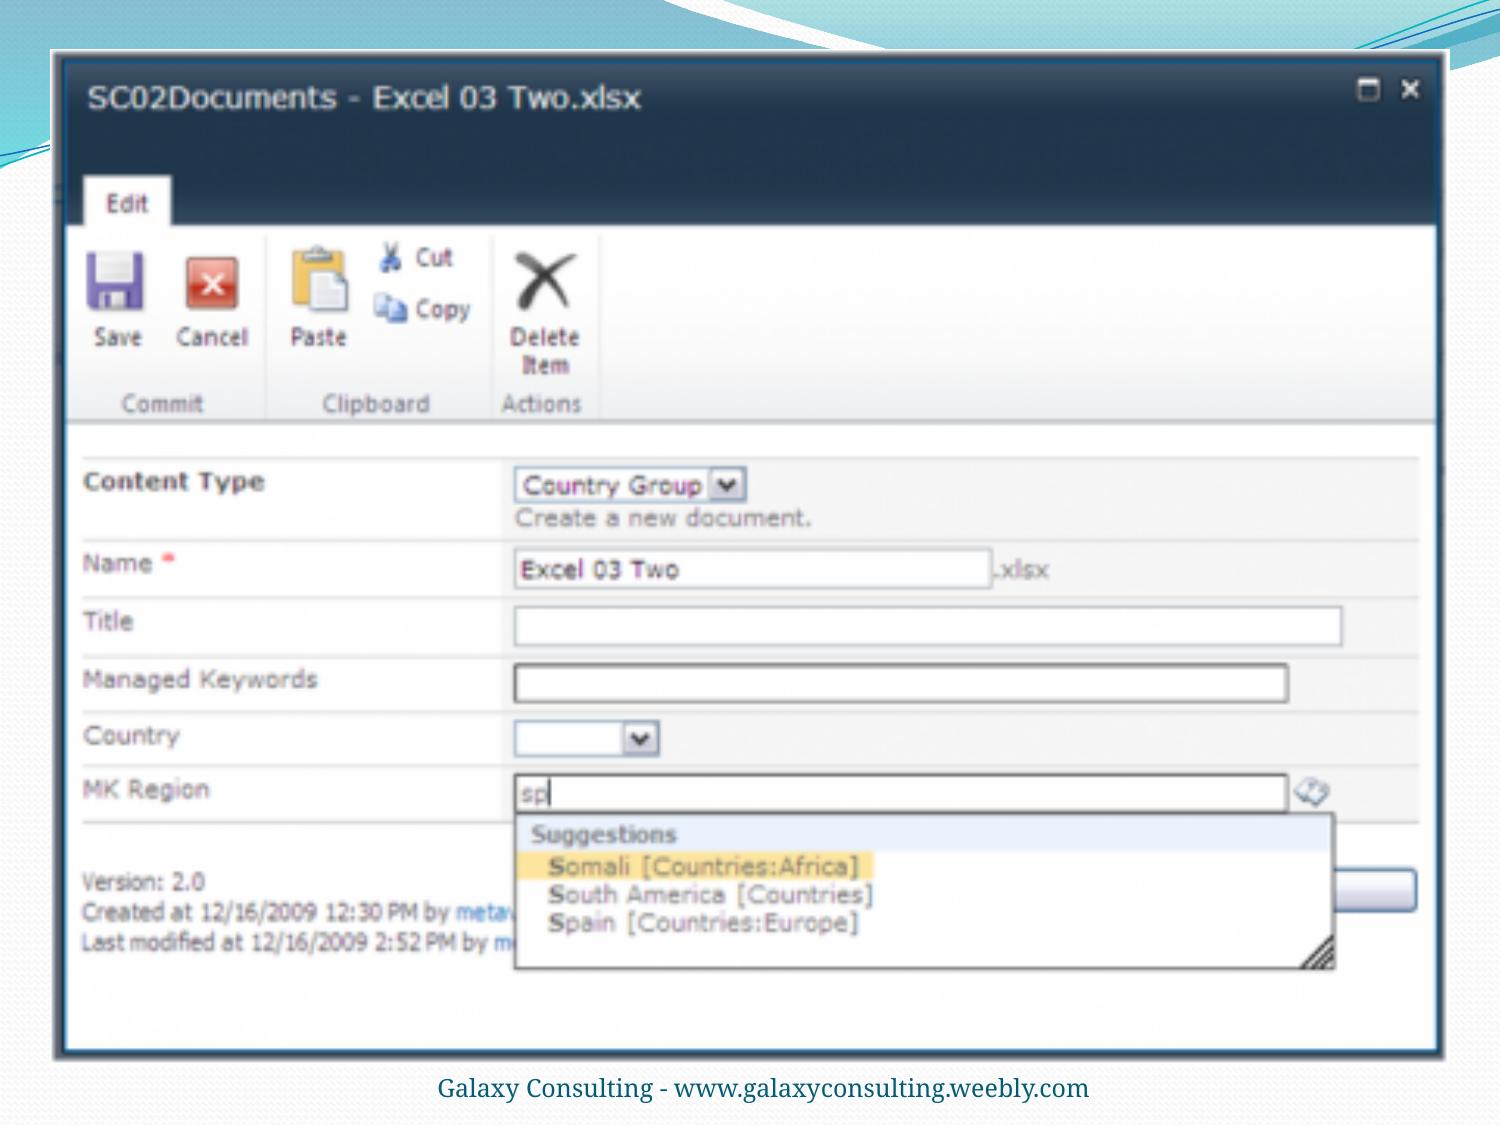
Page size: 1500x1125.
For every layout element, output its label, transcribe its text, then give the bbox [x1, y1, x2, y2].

picture [49, 49, 1451, 1067]
footer Galaxy Consulting - www.galaxyconsulting.weebly.com [437, 1080, 1275, 1103]
